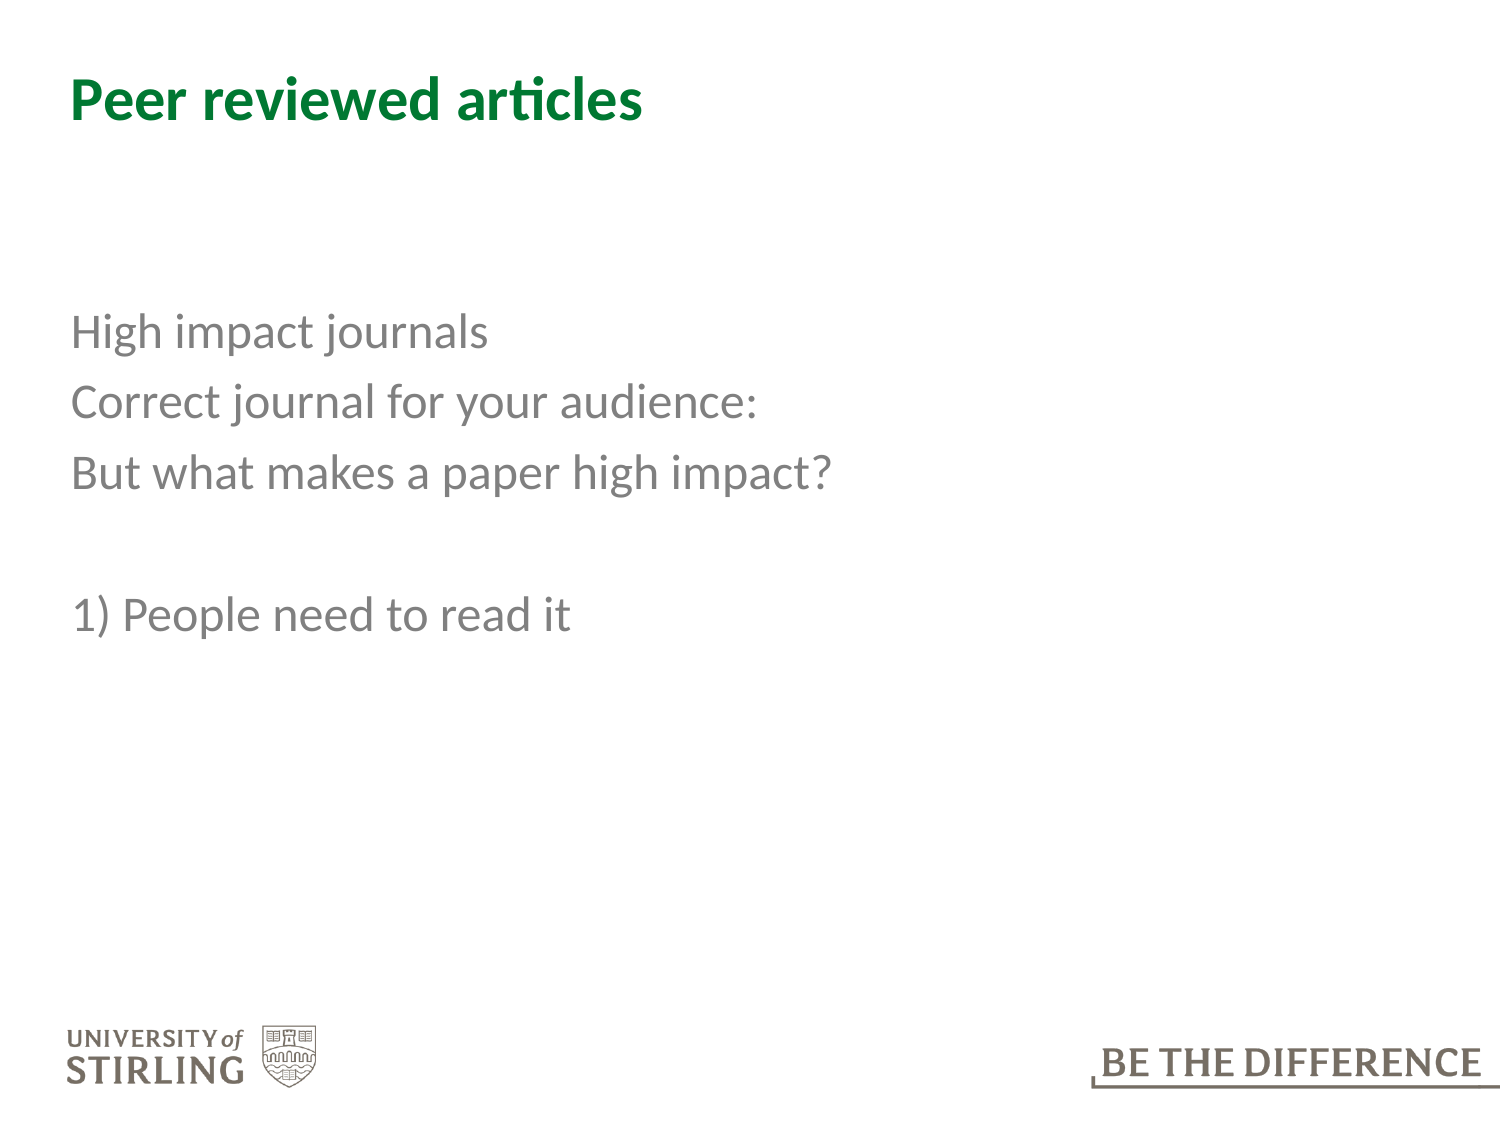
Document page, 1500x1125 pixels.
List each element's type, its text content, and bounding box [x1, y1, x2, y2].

picture [63, 1022, 320, 1090]
picture [1090, 1045, 1500, 1094]
title Peer reviewed articles [70, 70, 1430, 290]
list High impact journals Correct journal for your audience: But what makes a paper high impact? 1) People need to read it [70, 299, 1430, 979]
